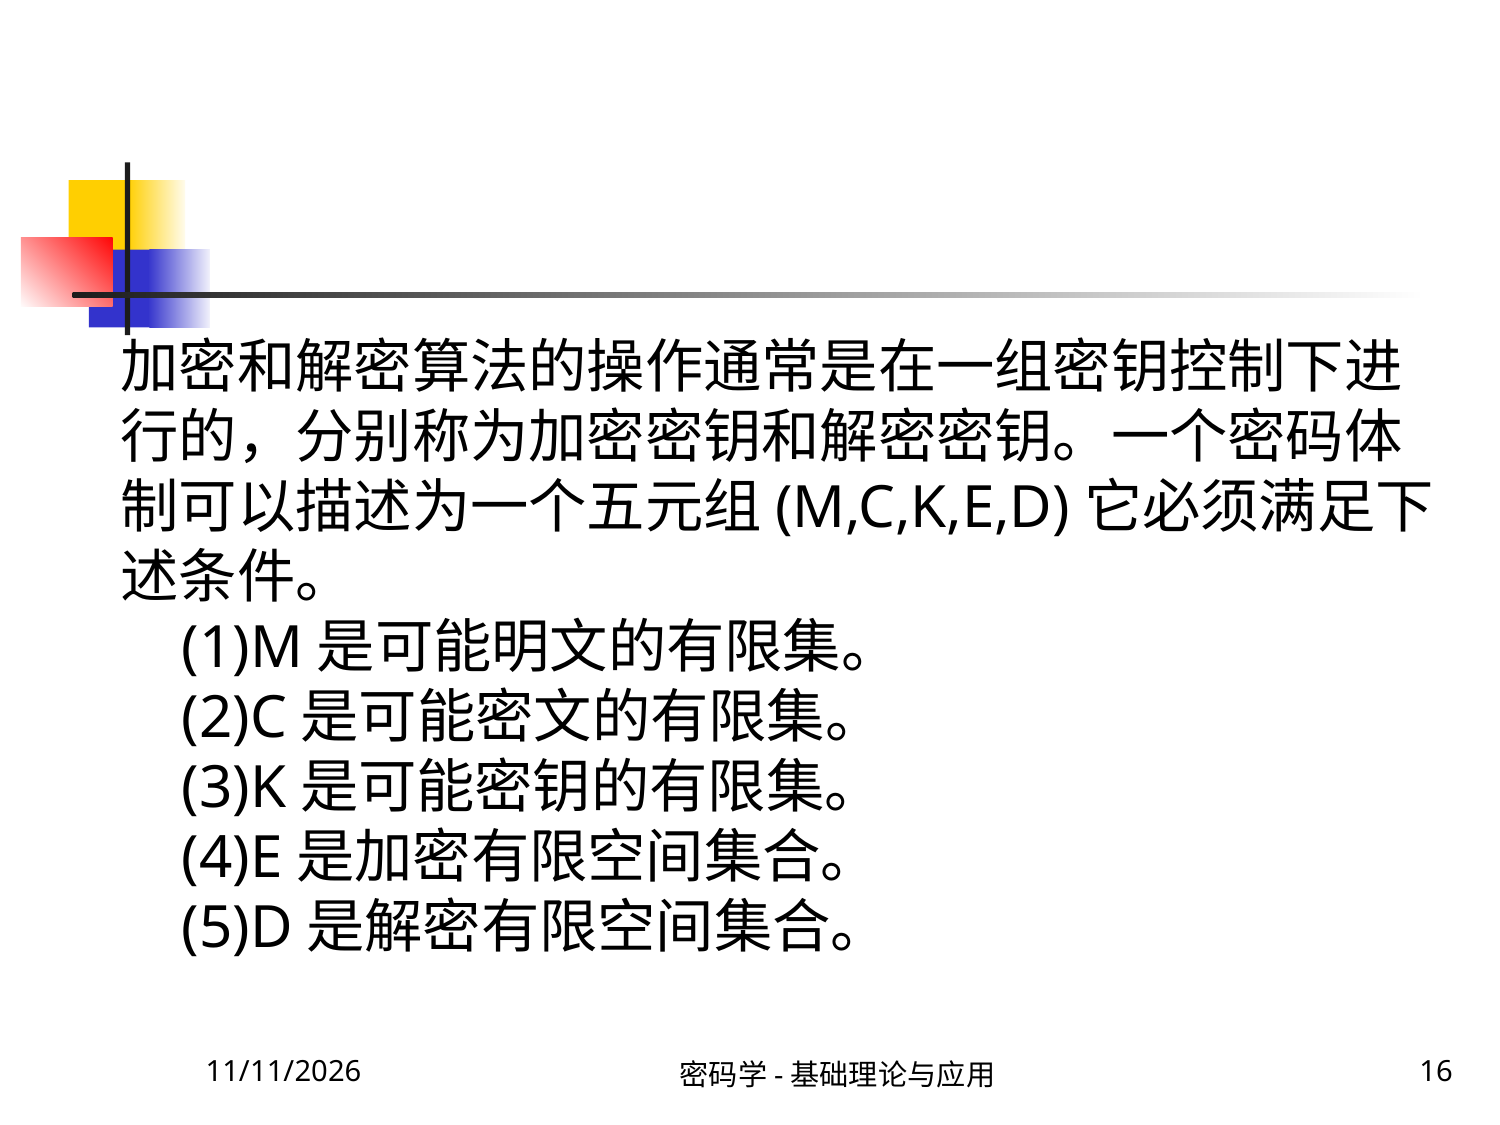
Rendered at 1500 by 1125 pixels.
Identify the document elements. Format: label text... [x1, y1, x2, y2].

footer 密码学-基础理论与应用 [599, 1023, 1076, 1100]
slide_number 2020\1\23 Thursday [190, 1023, 504, 1100]
slide_number 16 [1154, 1023, 1468, 1100]
text_box 加密和解密算法的操作通常是在一组密钥控制下进行的，分别称为加密密钥和解密密钥。一个密码体制可以描述为一个五元组(M,C,K,E,D)它必须满足下述条件。 (1)M是可能明文的有限集。 (2)C是可能密文的有限集。 (3)K是可能密钥的有限集。 (4)E是加密有限空间集合。 (5)D是解密有限空间集合。 [106, 322, 1468, 967]
